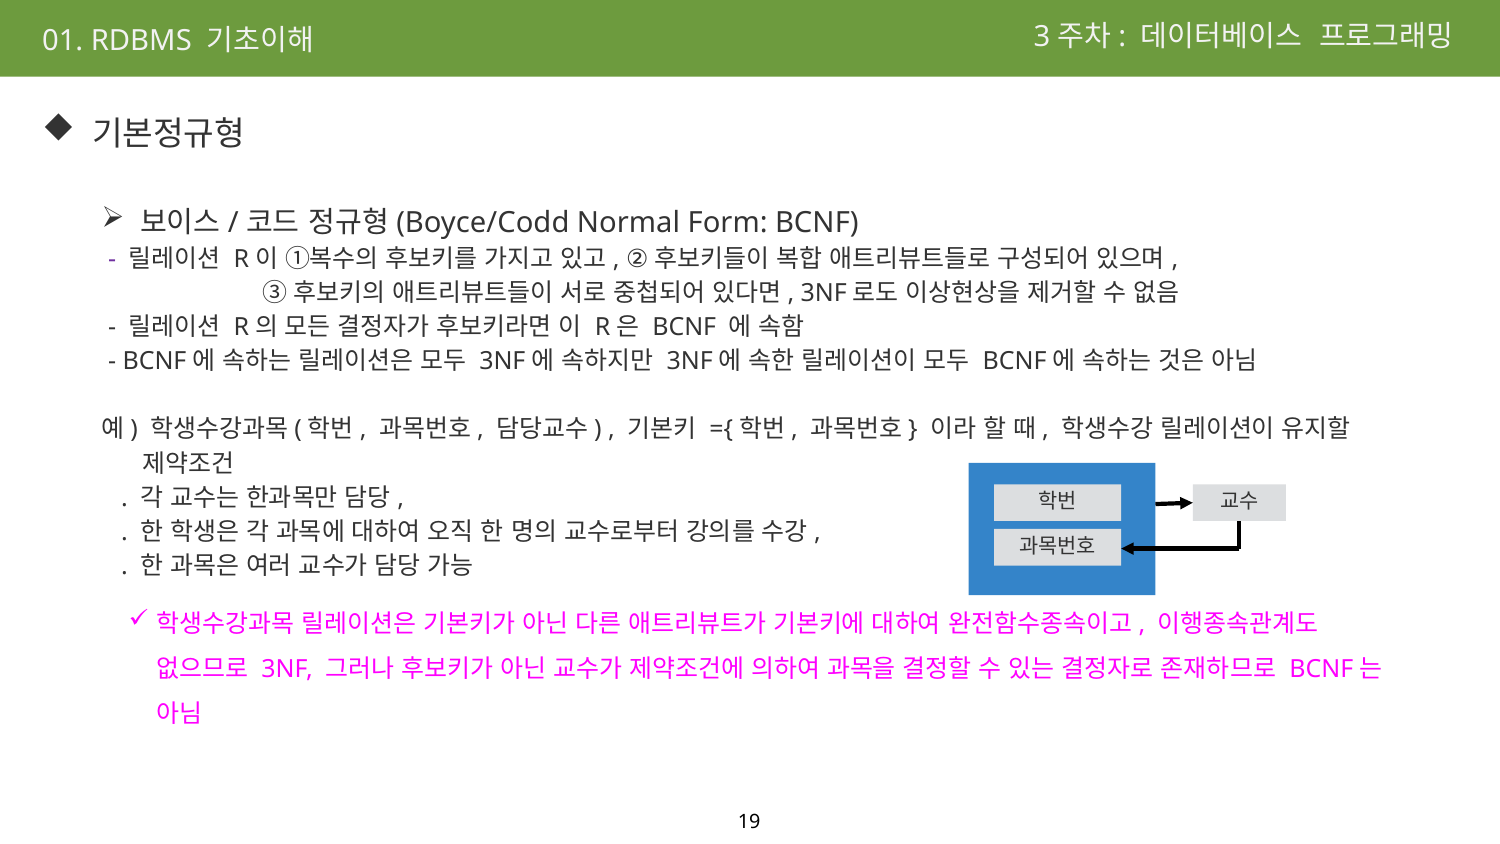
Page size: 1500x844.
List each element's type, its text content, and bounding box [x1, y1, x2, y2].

text_box 학생수강과목 릴레이션은 기본키가 아닌 다른 애트리뷰트가 기본키에 대하여 완전함수종속이고, 이행종속관계도 없으므로 3NF, 그러나 후보키가 아닌 교수가 제약조건에 의하여 과목을 결정할 수 있는 결정자로 존재하므로 BCNF는 아님 [120, 583, 1405, 736]
text_box 보이스/코드 정규형(Boyce/Codd Normal Form: BCNF) - 릴레이션 R이 ①복수의 후보키를 가지고 있고, ②후보키들이 복합 애트리뷰트들로 구성되어 있으며, ③후보키의 애트리뷰트들이 서로 중첩되어 있다면, 3NF로도 이상현상을 제거할 수 없음 - 릴레이션 R의 모든 결정자가 후보키라면 이 R은 BCNF 에 속함 - BCNF에 속하는 릴레이션은 모두 3NF에 속하지만 3NF에 속한 릴레이션이 모두 BCNF에 속하는 것은 아님 예) 학생수강과목(학번, 과목번호, 담당교수) , 기본키 ={학번, 과목번호} 이라 할 때, 학생수강 릴레이션이 유지할 제약조건 . 각 교수는 한과목만 담당, . 한 학생은 각 과목에 대하여 오직 한 명의 교수로부터 강의를 수강, . 한 과목은 여러 교수가 담당 가능 [86, 202, 1438, 587]
slide_number 19 [728, 800, 771, 843]
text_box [968, 462, 1287, 596]
list 01. RDBMS 기초이해 [33, 19, 500, 67]
text_box 3주차: 데이터베이스 프로그래밍 [1025, 16, 1491, 61]
text_box 기본정규형 [33, 111, 876, 160]
